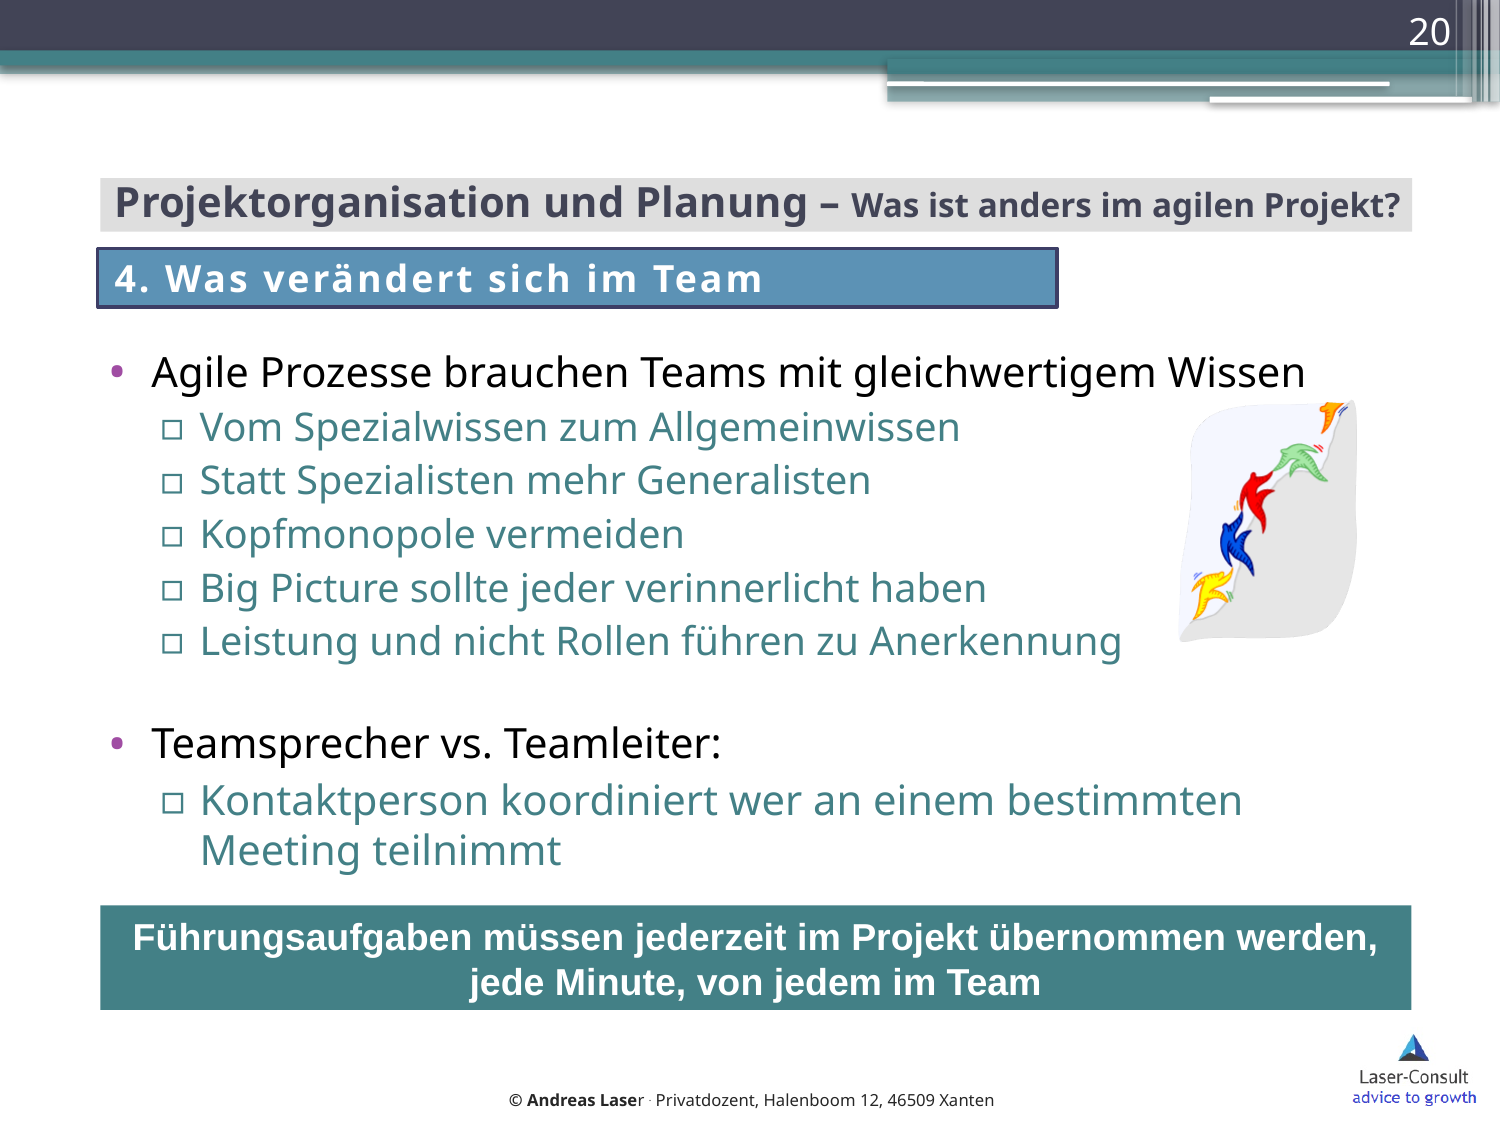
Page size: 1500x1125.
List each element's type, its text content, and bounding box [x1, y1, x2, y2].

picture [1174, 395, 1361, 646]
text_box Agile Prozesse brauchen Teams mit gleichwertigem Wissen Vom Spezialwissen zum Allgemeinwissen Statt Spezialisten mehr Generalisten Kopfmonopole vermeiden Big Picture sollte jeder verinnerlicht haben Leistung und nicht Rollen führen zu Anerkennung Teamsprecher vs. Teamleiter: Kontaktperson koordiniert wer an einem bestimmten Meeting teilnimmt [76, 337, 1412, 953]
title Projektorganisation und Planung – Was ist anders im agilen Projekt? [100, 113, 1427, 289]
picture [1337, 1027, 1491, 1117]
slide_number 20 [1341, 0, 1466, 61]
text_box Führungsaufgaben müssen jederzeit im Projekt übernommen werden, jede Minute, von jedem im Team [100, 953, 1412, 1010]
text_box 4. Was verändert sich im Team [96, 247, 1059, 309]
